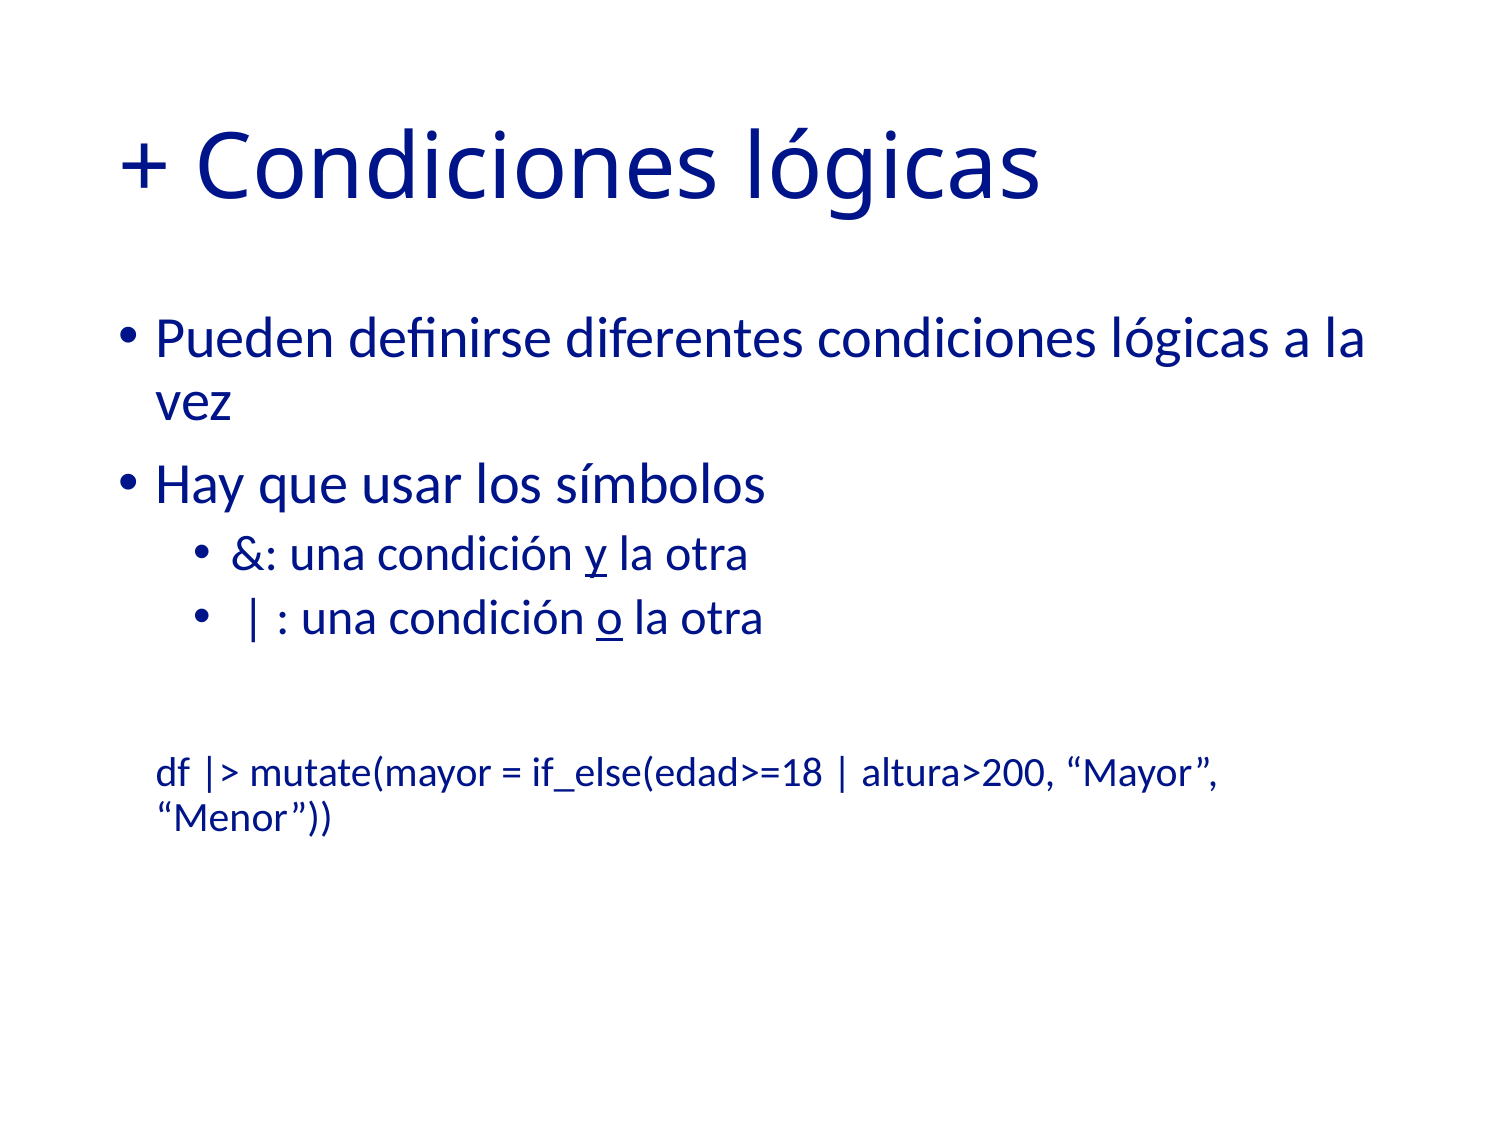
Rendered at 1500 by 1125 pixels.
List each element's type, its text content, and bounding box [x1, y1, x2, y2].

title + Condiciones lógicas [103, 59, 1397, 278]
list Pueden definirse diferentes condiciones lógicas a la vez Hay que usar los símbolos &: una condición y la otra | : una condición o la otra df |> mutate(mayor = if_else(edad>=18 | altura>200, “Mayor”, “Menor”)) [103, 299, 1397, 1014]
